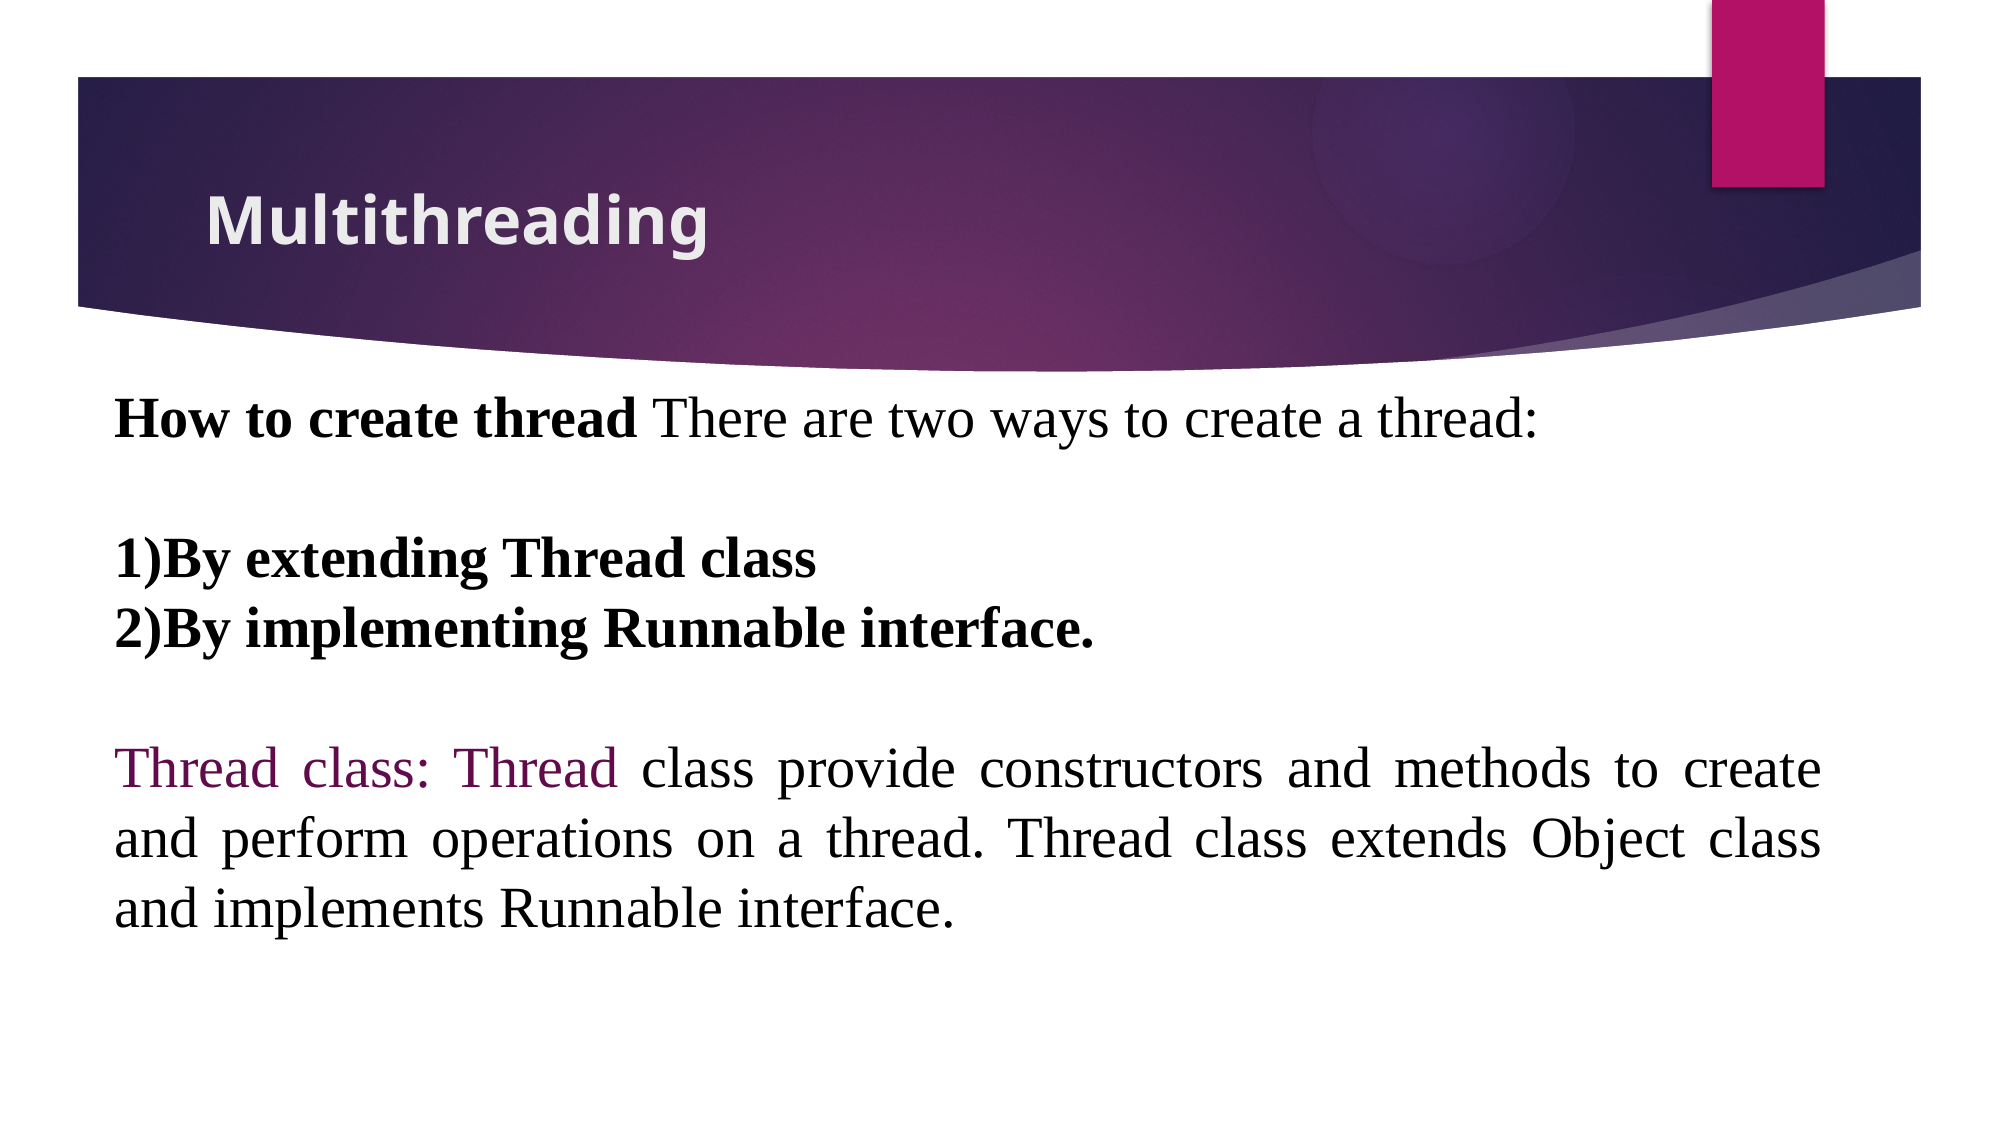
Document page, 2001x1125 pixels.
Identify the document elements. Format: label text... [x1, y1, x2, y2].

title Multithreading [189, 159, 1697, 276]
text_box How to create thread There are two ways to create a thread: 1)By extending Thread class 2)By implementing Runnable interface. Thread class: Thread class provide constructors and methods to create and perform operations on a thread. Thread class extends Object class and implements Runnable interface. [99, 372, 1838, 1125]
